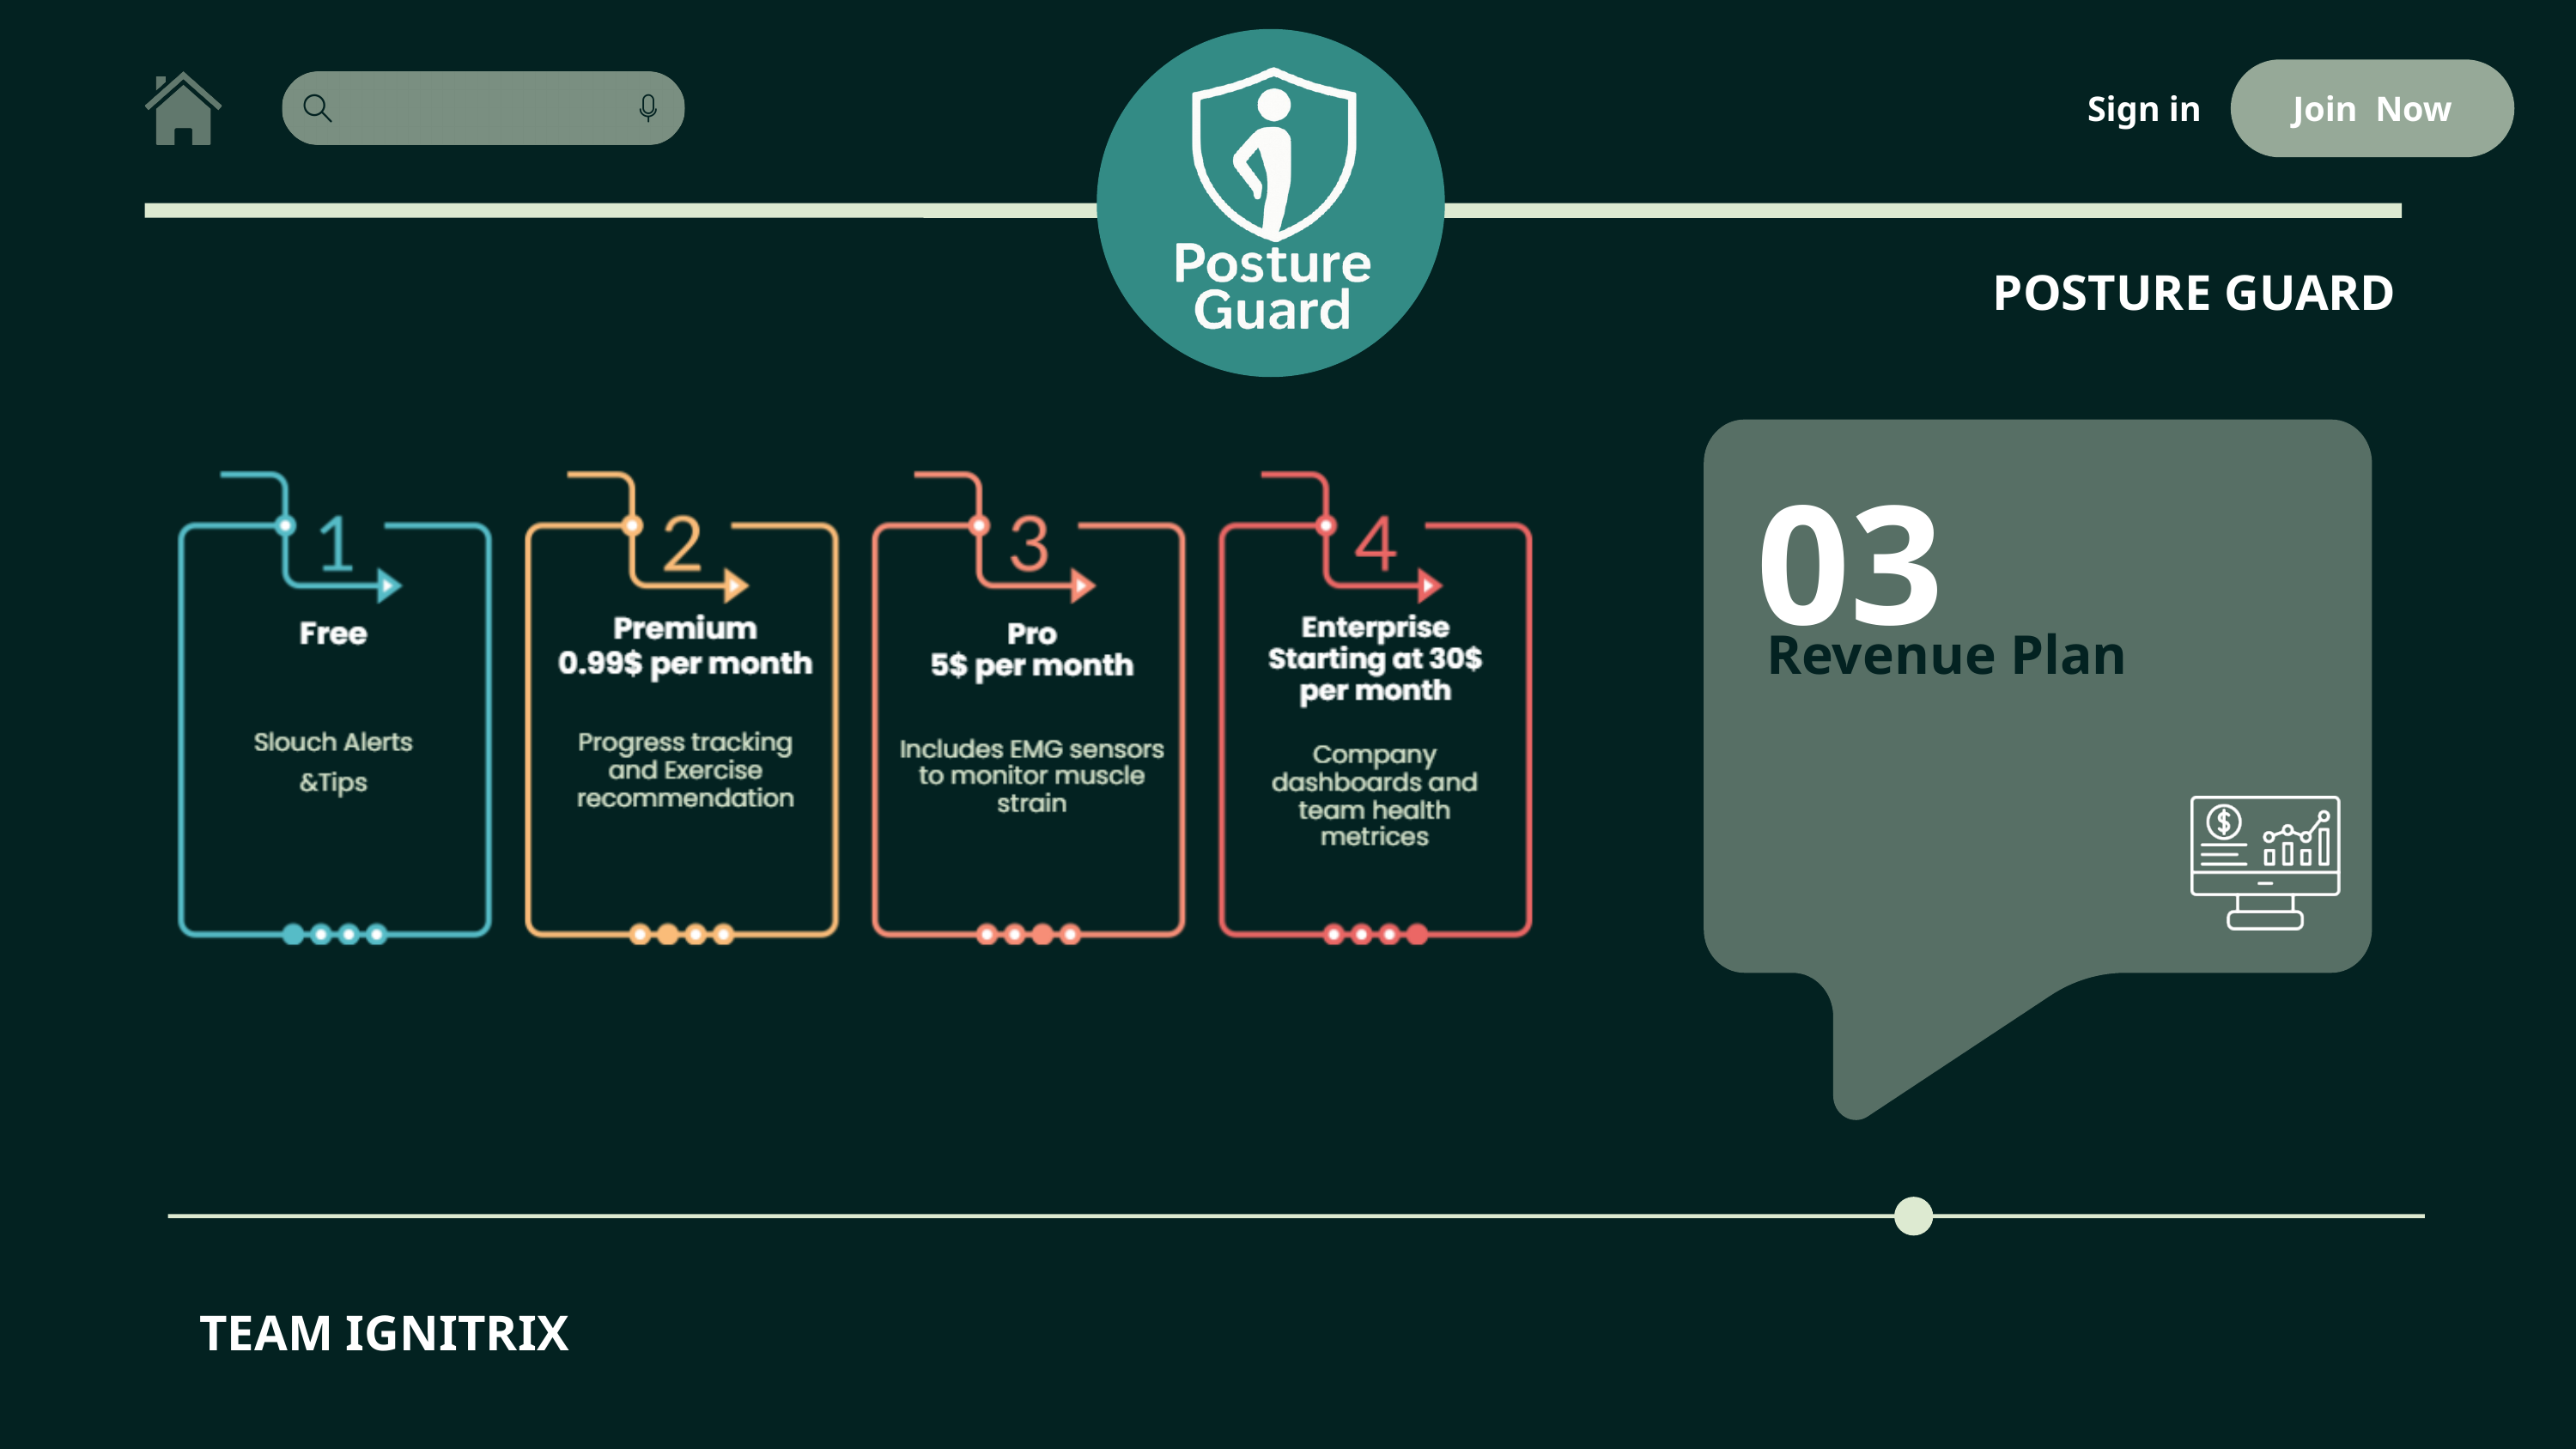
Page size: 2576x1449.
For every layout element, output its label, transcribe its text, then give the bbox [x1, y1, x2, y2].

text_box [144, 71, 222, 145]
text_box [1893, 1196, 1934, 1236]
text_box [2230, 59, 2515, 158]
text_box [1703, 419, 2372, 1140]
picture [98, 414, 1646, 1043]
text_box TEAM IGNITRIX [167, 1293, 601, 1361]
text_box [1096, 28, 1445, 378]
text_box POSTURE GUARD [1985, 252, 2404, 321]
text_box Sign in [2086, 80, 2203, 128]
text_box [282, 71, 685, 145]
